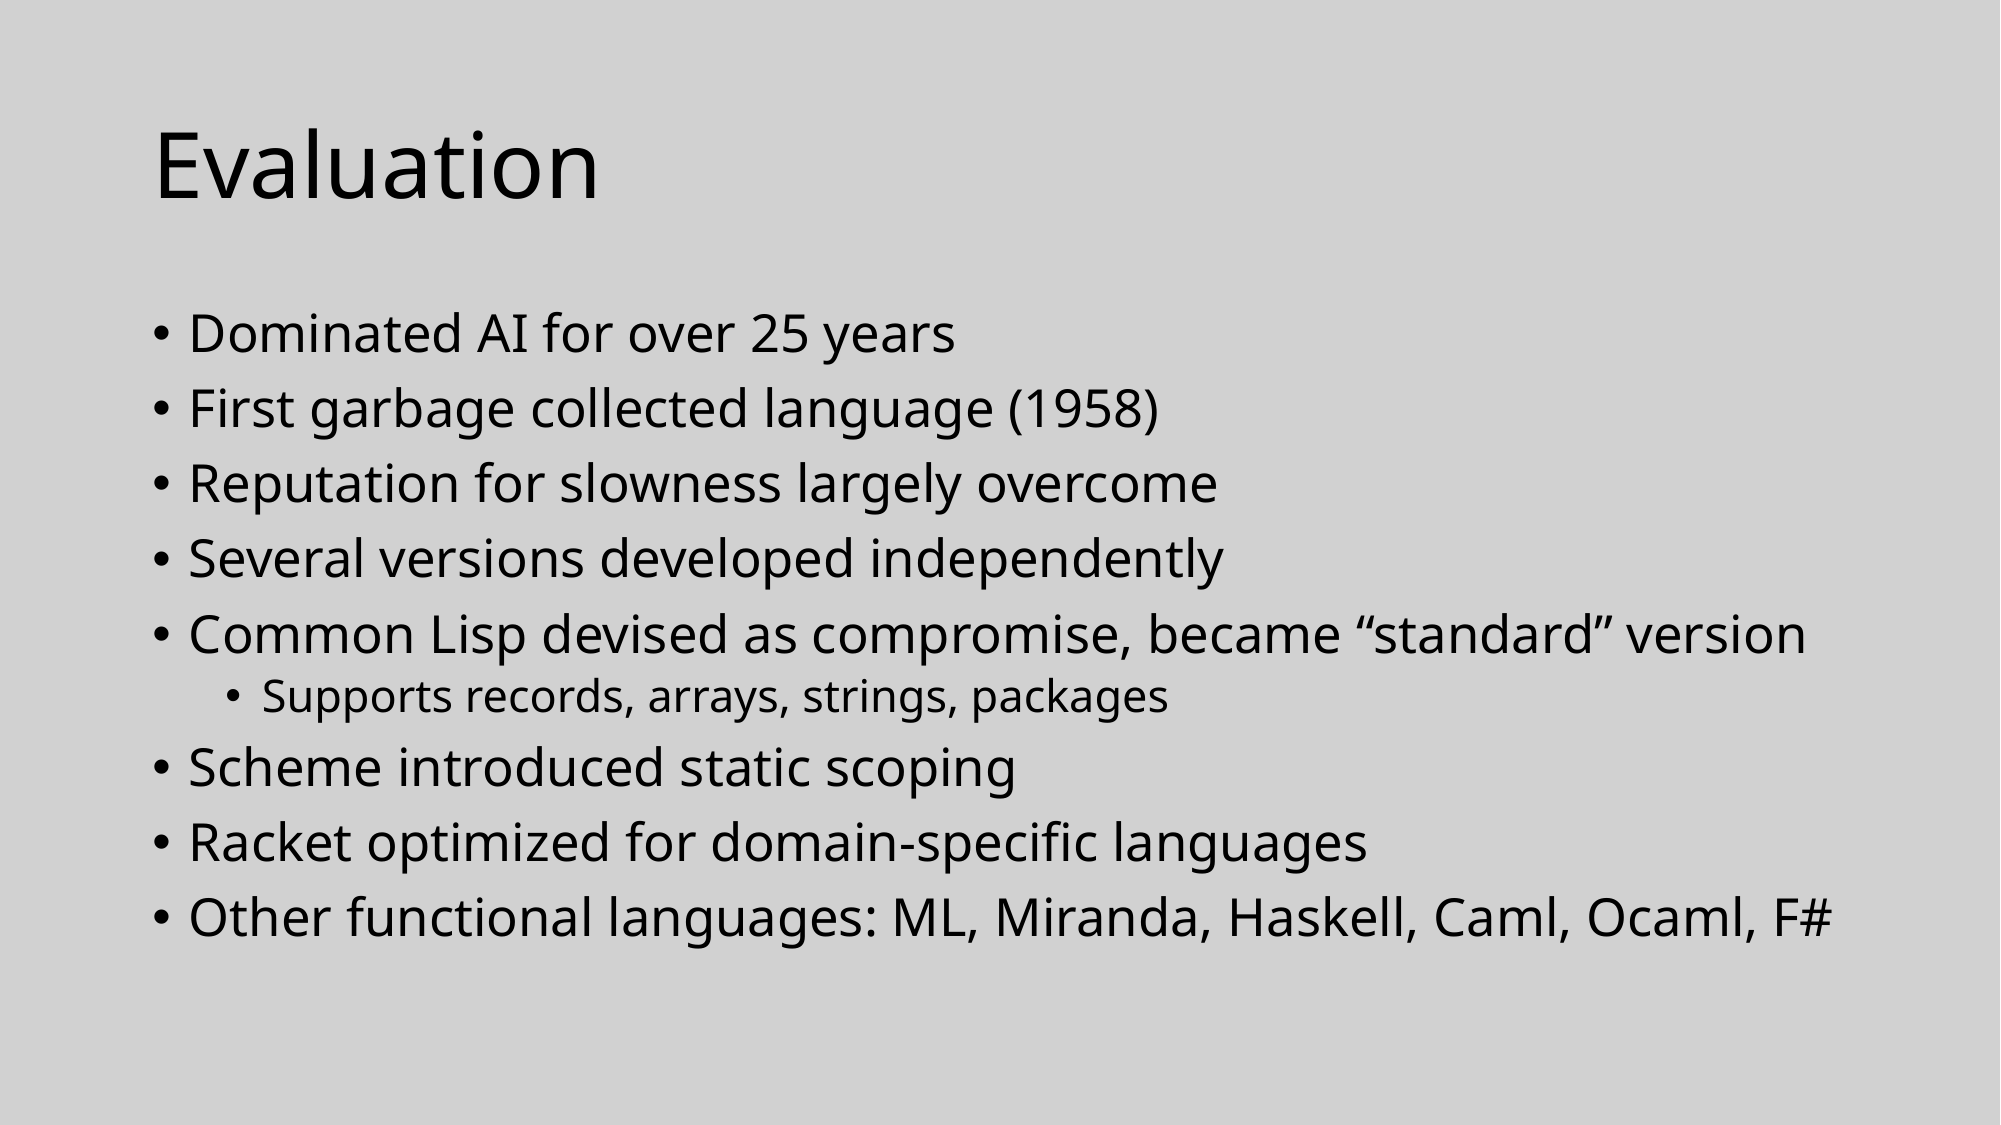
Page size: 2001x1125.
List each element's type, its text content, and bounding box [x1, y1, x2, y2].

list Dominated AI for over 25 years First garbage collected language (1958) Reputation for slowness largely overcome Several versions developed independently Common Lisp devised as compromise, became “standard” version Supports records, arrays, strings, packages Scheme introduced static scoping Racket optimized for domain-specific languages Other functional languages: ML, Miranda, Haskell, Caml, Ocaml, F# [137, 299, 1863, 1014]
title Evaluation [137, 59, 1863, 278]
